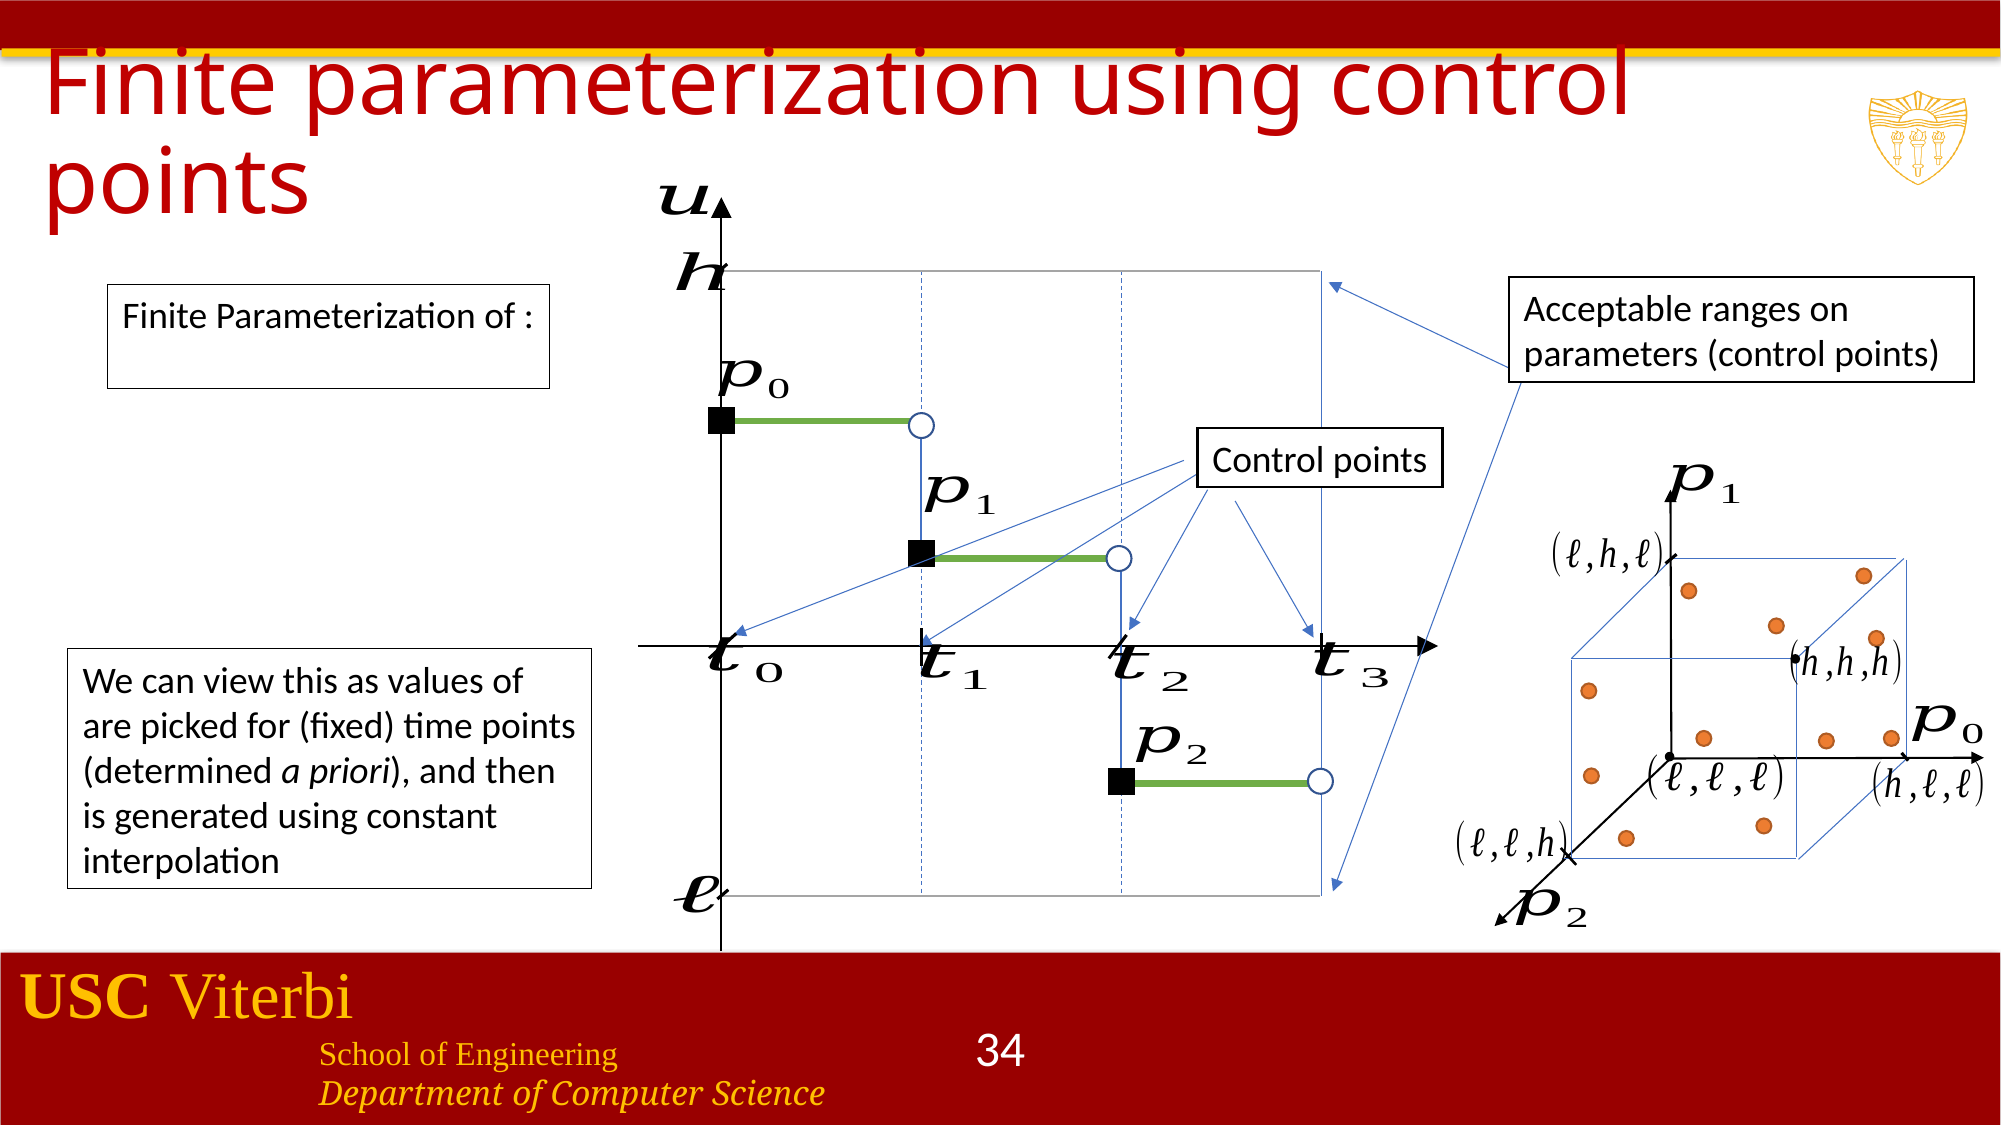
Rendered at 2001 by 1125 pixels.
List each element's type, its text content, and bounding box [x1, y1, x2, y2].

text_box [1665, 554, 1677, 564]
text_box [1560, 847, 1577, 865]
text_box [672, 242, 734, 304]
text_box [1901, 752, 1909, 761]
slide_number 34 [774, 1016, 1225, 1077]
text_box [638, 197, 1986, 952]
picture [1836, 76, 2000, 199]
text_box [671, 864, 730, 926]
title Finite parameterization using control points [27, 70, 1819, 199]
